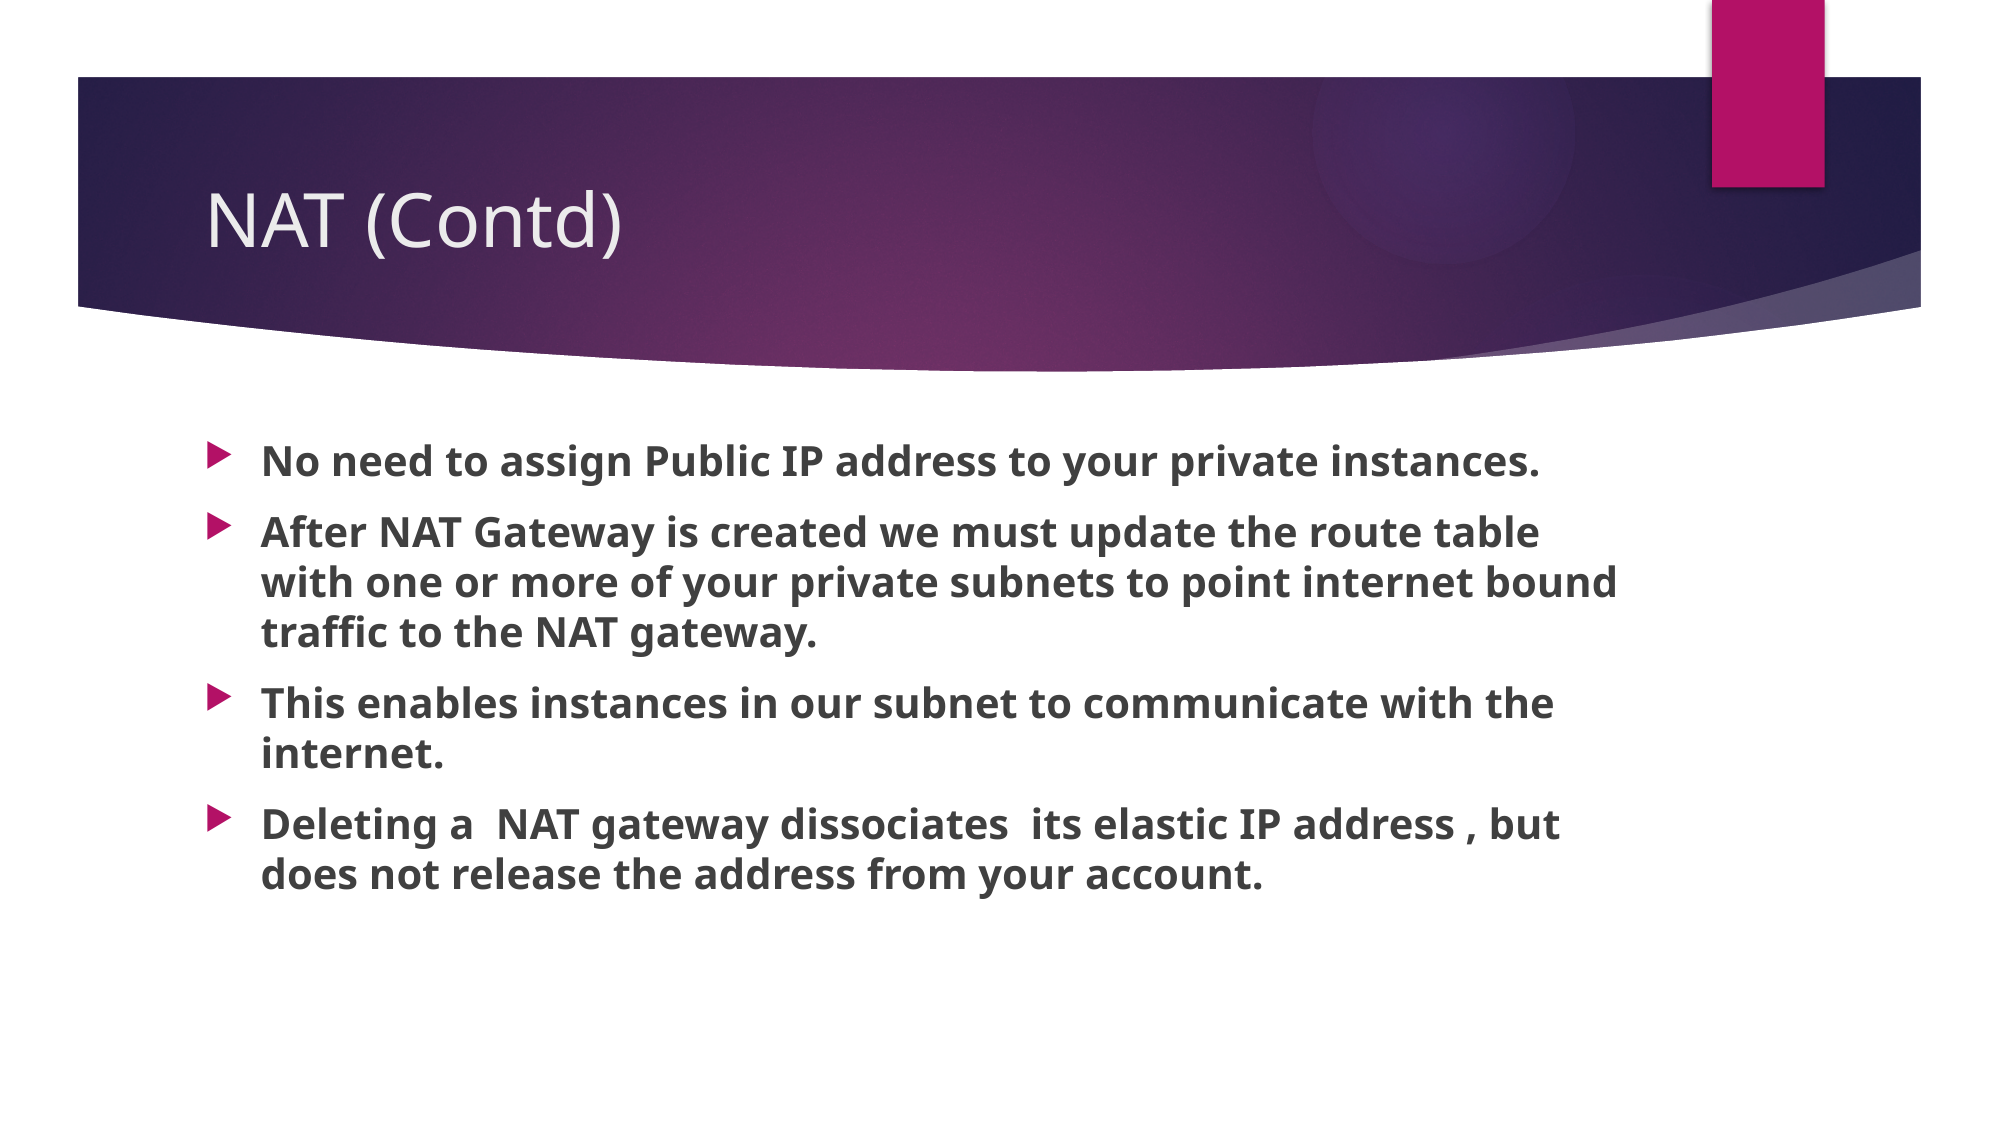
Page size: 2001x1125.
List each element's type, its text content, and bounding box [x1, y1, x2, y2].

title NAT (Contd) [189, 159, 1627, 276]
list No need to assign Public IP address to your private instances. After NAT Gateway is created we must update the route table with one or more of your private subnets to point internet bound traffic to the NAT gateway. This enables instances in our subnet to communicate with the internet. Deleting a NAT gateway dissociates its elastic IP address , but does not release the address from your account. [189, 427, 1638, 988]
